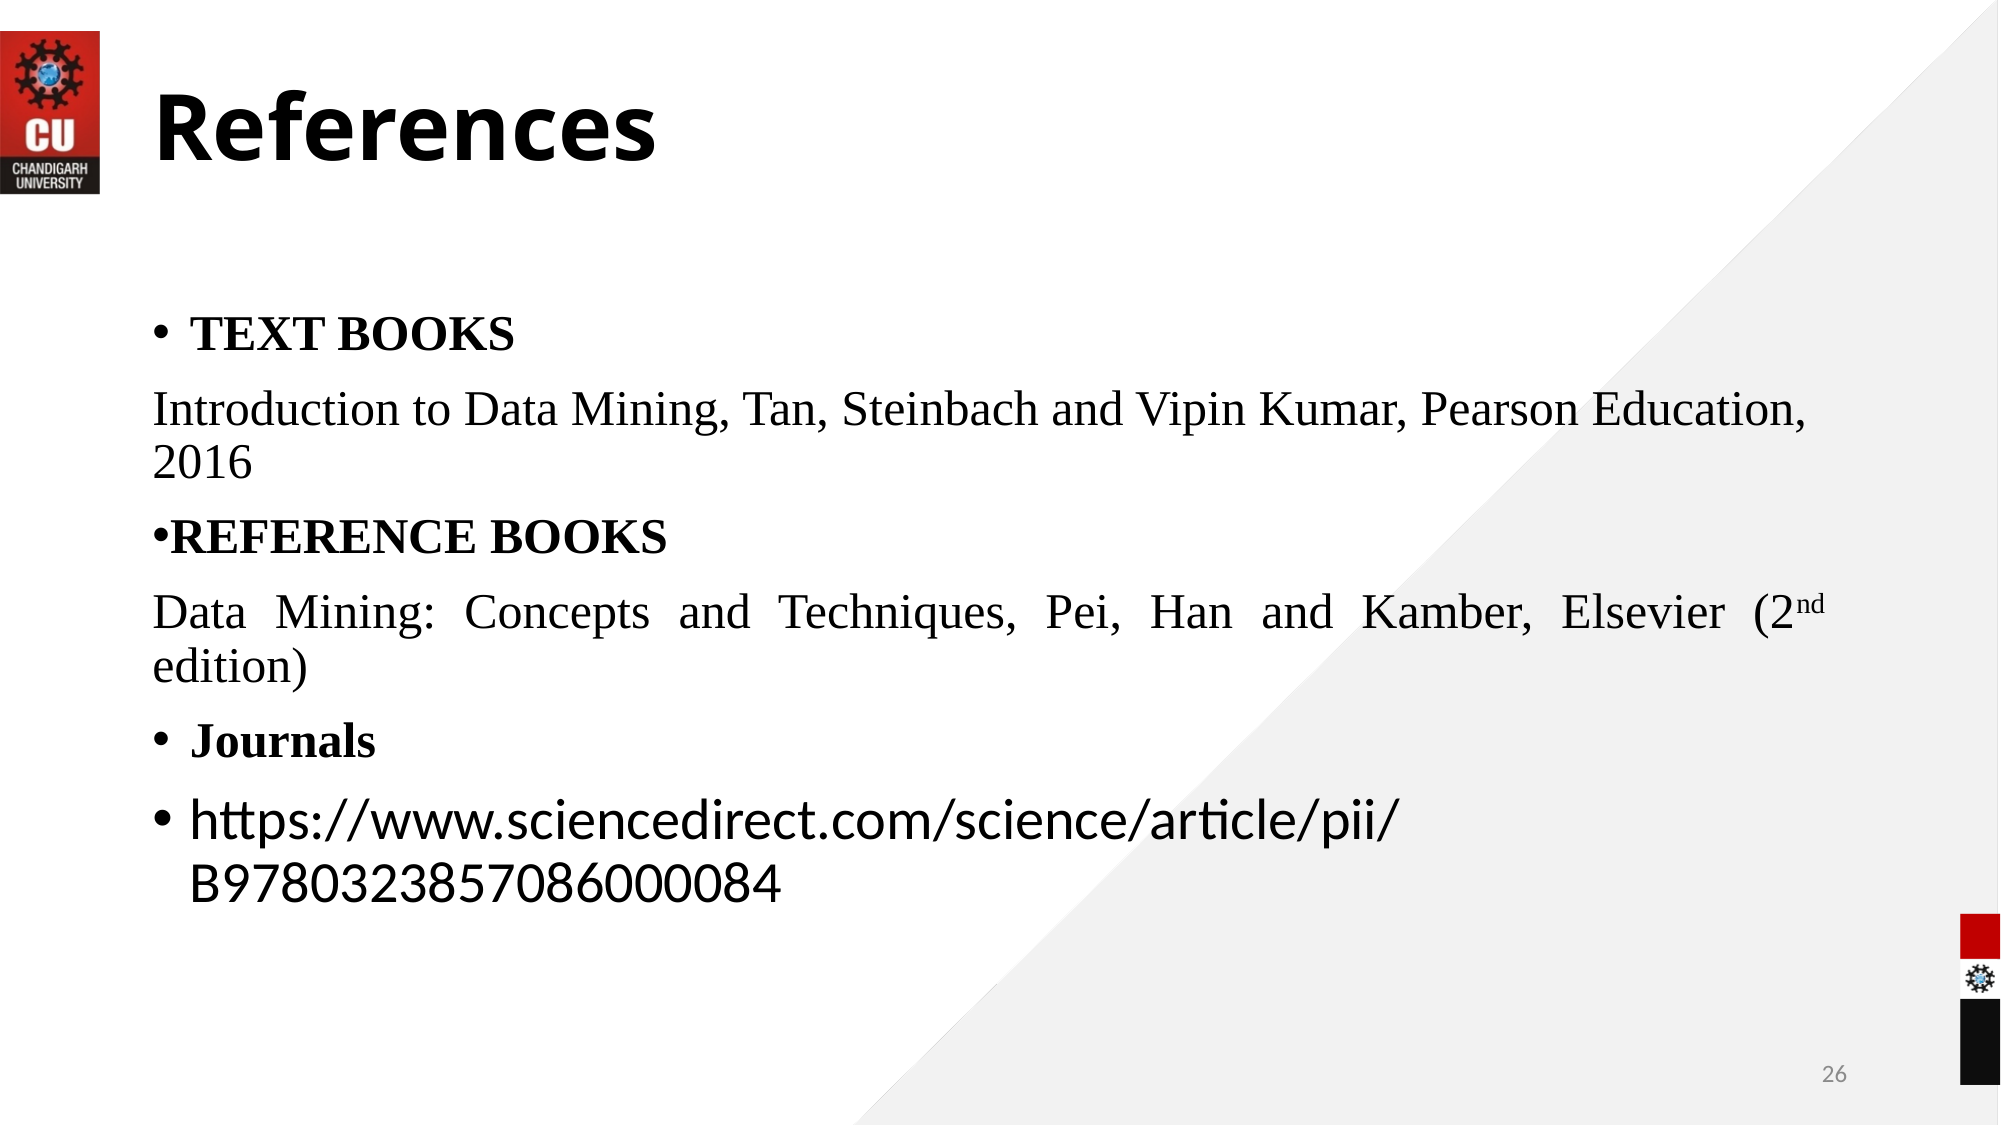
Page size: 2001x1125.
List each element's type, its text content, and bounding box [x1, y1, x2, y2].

slide_number 26 [1412, 1042, 1863, 1103]
title References [137, 22, 1863, 240]
list TEXT BOOKS Introduction to Data Mining, Tan, Steinbach and Vipin Kumar, Pearson Education, 2016 REFERENCE BOOKS Data Mining: Concepts and Techniques, Pei, Han and Kamber, Elsevier (2nd edition) Journals https://www.sciencedirect.com/science/article/pii/B9780323857086000084 [137, 299, 1863, 1014]
picture [0, 0, 2001, 1125]
